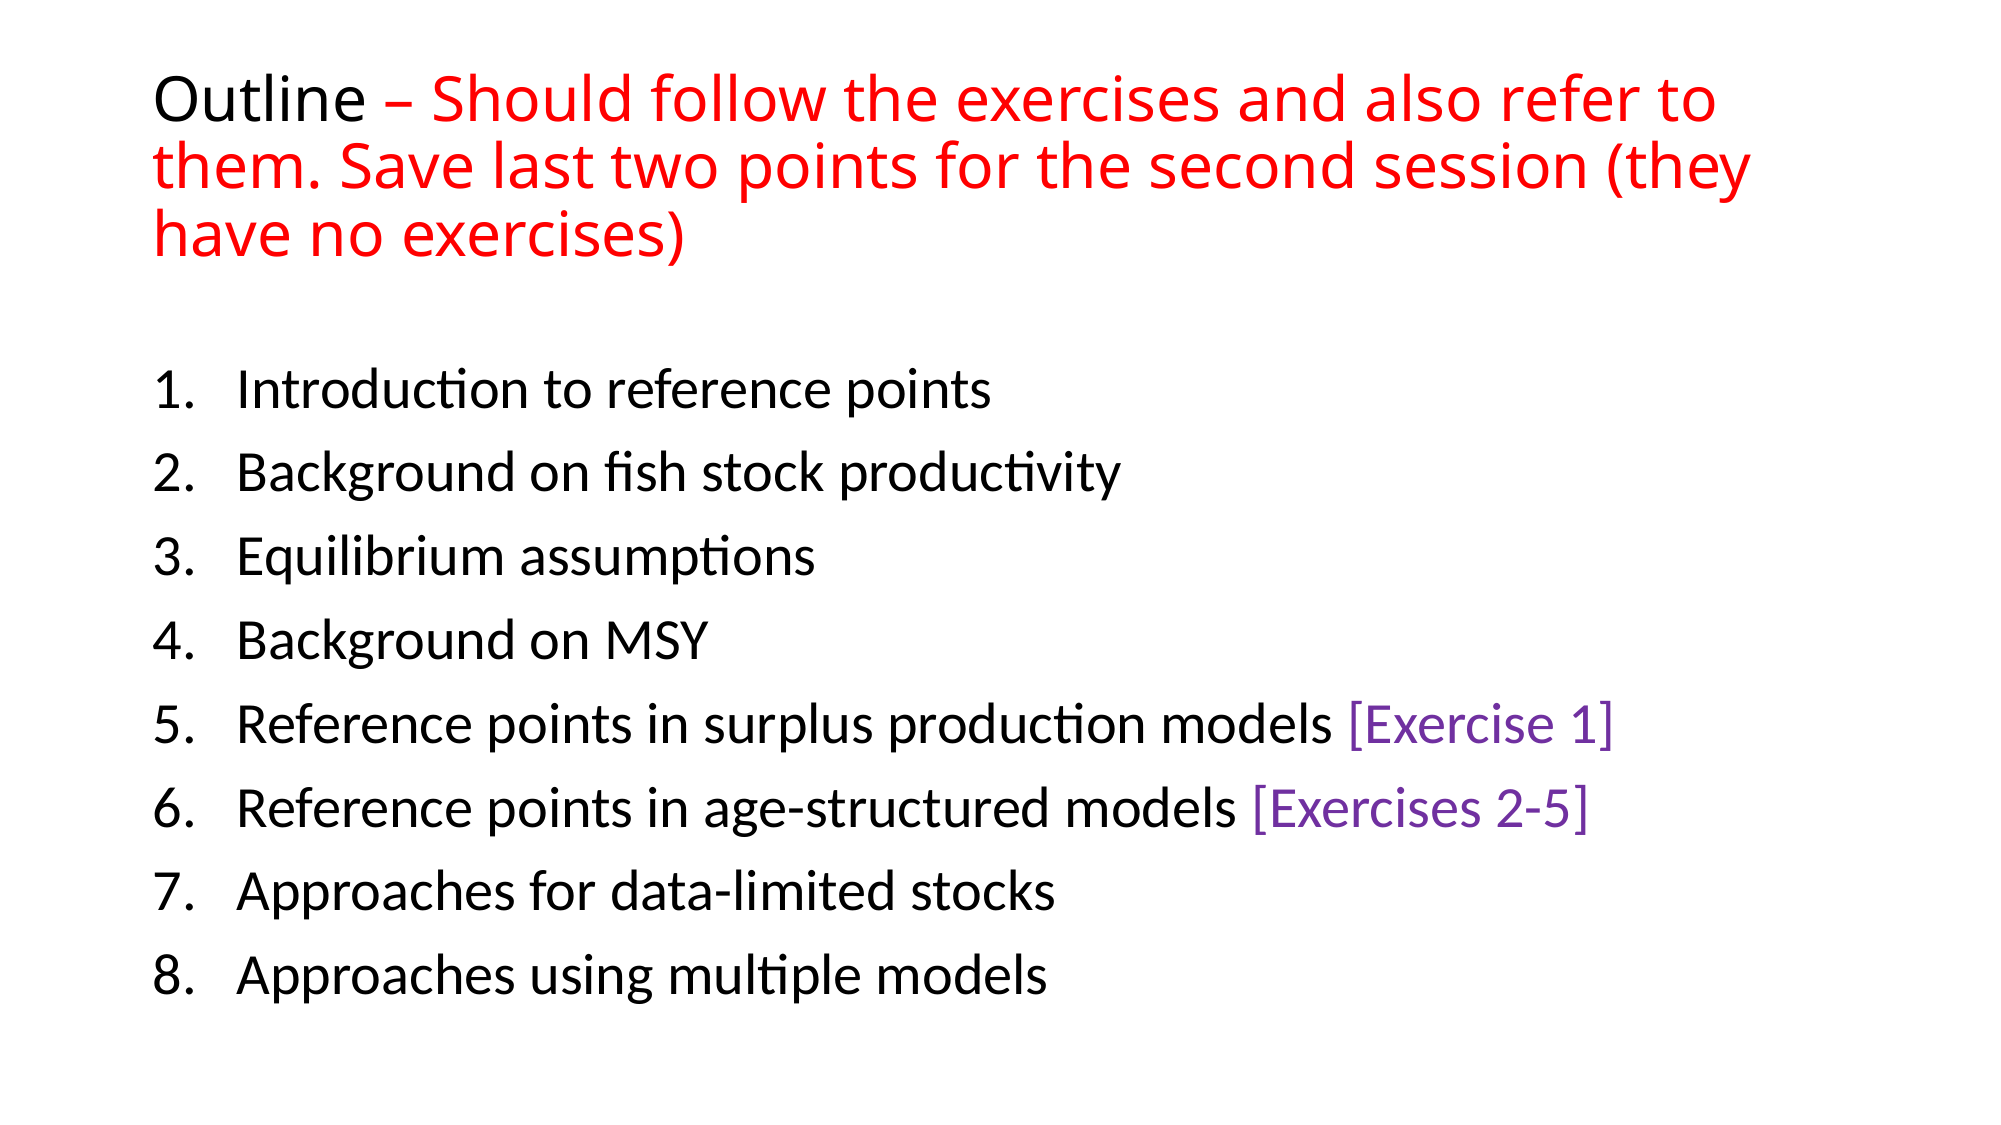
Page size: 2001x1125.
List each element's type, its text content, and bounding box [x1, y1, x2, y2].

title Outline – Should follow the exercises and also refer to them. Save last two points for the second session (they have no exercises) [137, 59, 1863, 278]
list Introduction to reference points Background on fish stock productivity Equilibrium assumptions Background on MSY Reference points in surplus production models [Exercise 1] Reference points in age-structured models [Exercises 2-5] Approaches for data-limited stocks Approaches using multiple models [137, 350, 1863, 1065]
